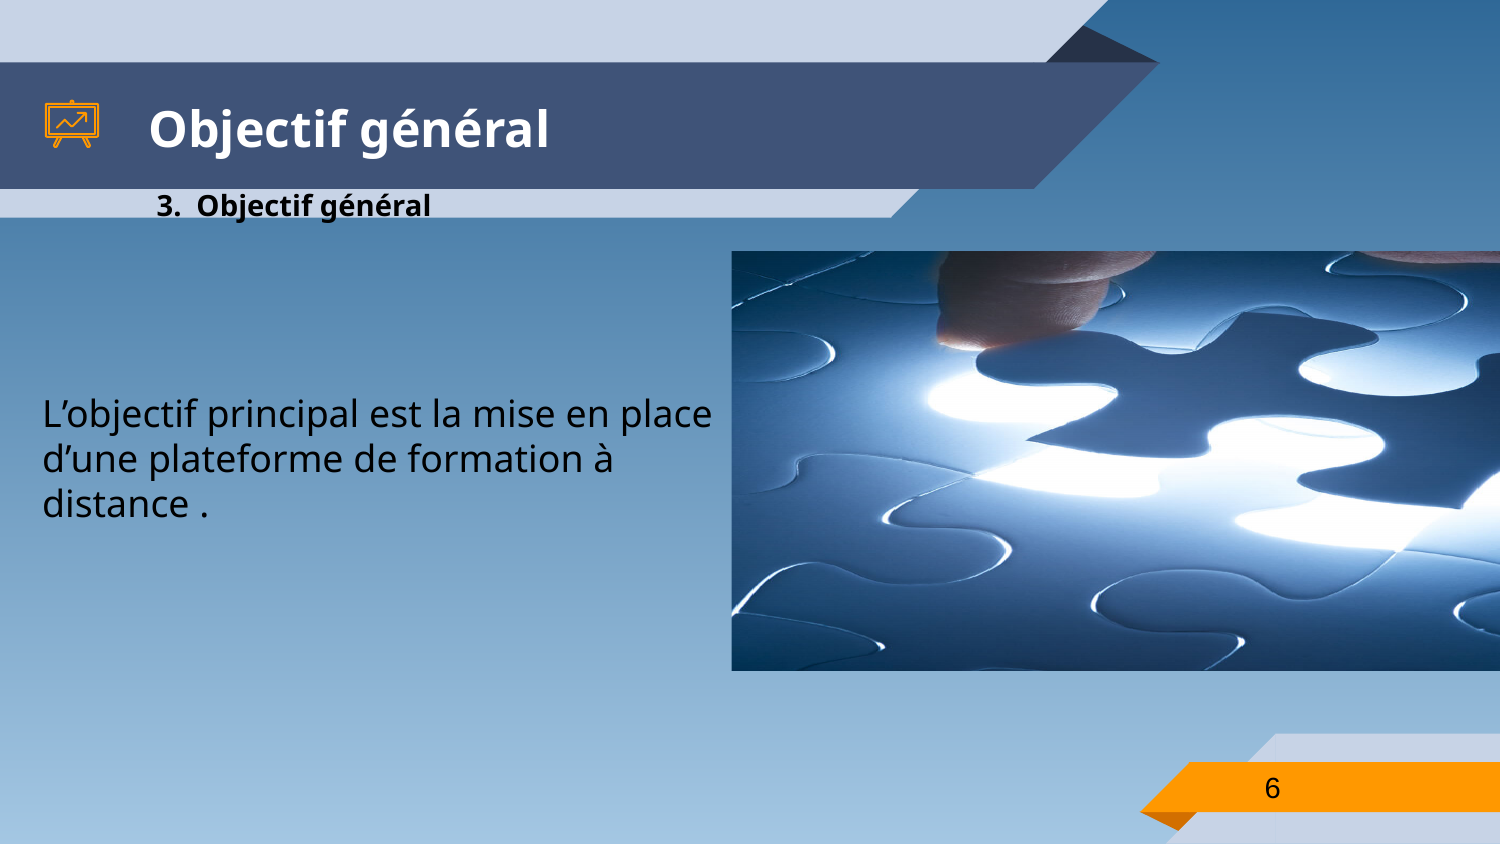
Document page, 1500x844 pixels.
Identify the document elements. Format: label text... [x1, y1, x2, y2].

slide_number 6 [1249, 760, 1494, 813]
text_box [45, 100, 99, 148]
list L’objectif principal est la mise en place d’une plateforme de formation à distance . [10, 375, 726, 493]
title Objectif général [133, 64, 997, 190]
text_box 3. Objectif général [141, 179, 447, 230]
picture [731, 251, 1500, 671]
